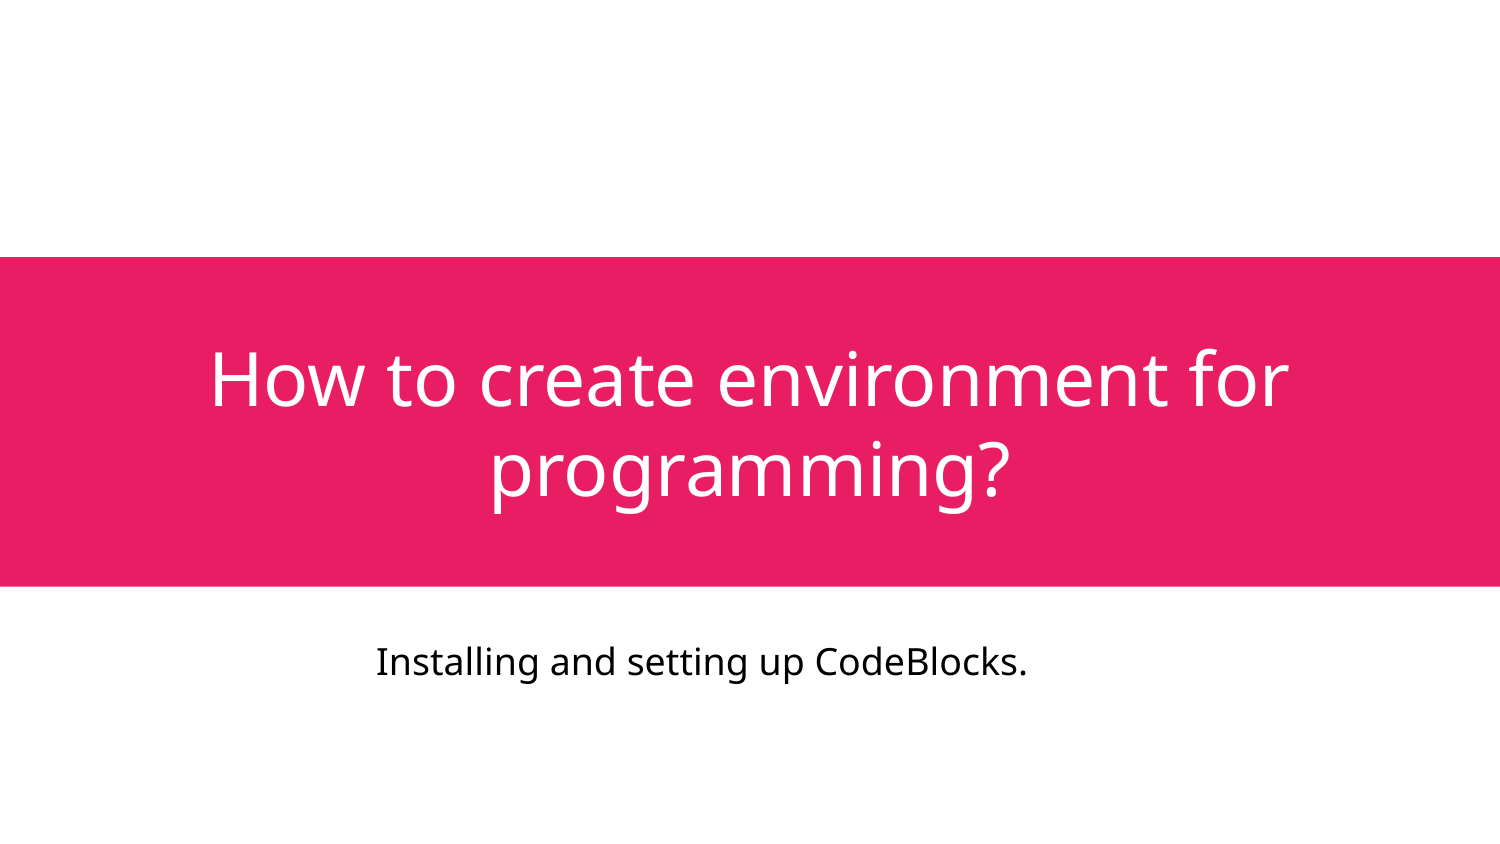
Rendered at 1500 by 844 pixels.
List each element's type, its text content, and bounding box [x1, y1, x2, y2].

title How to create environment for programming? [43, 297, 1457, 547]
text_box Installing and setting up CodeBlocks. [342, 630, 1157, 691]
